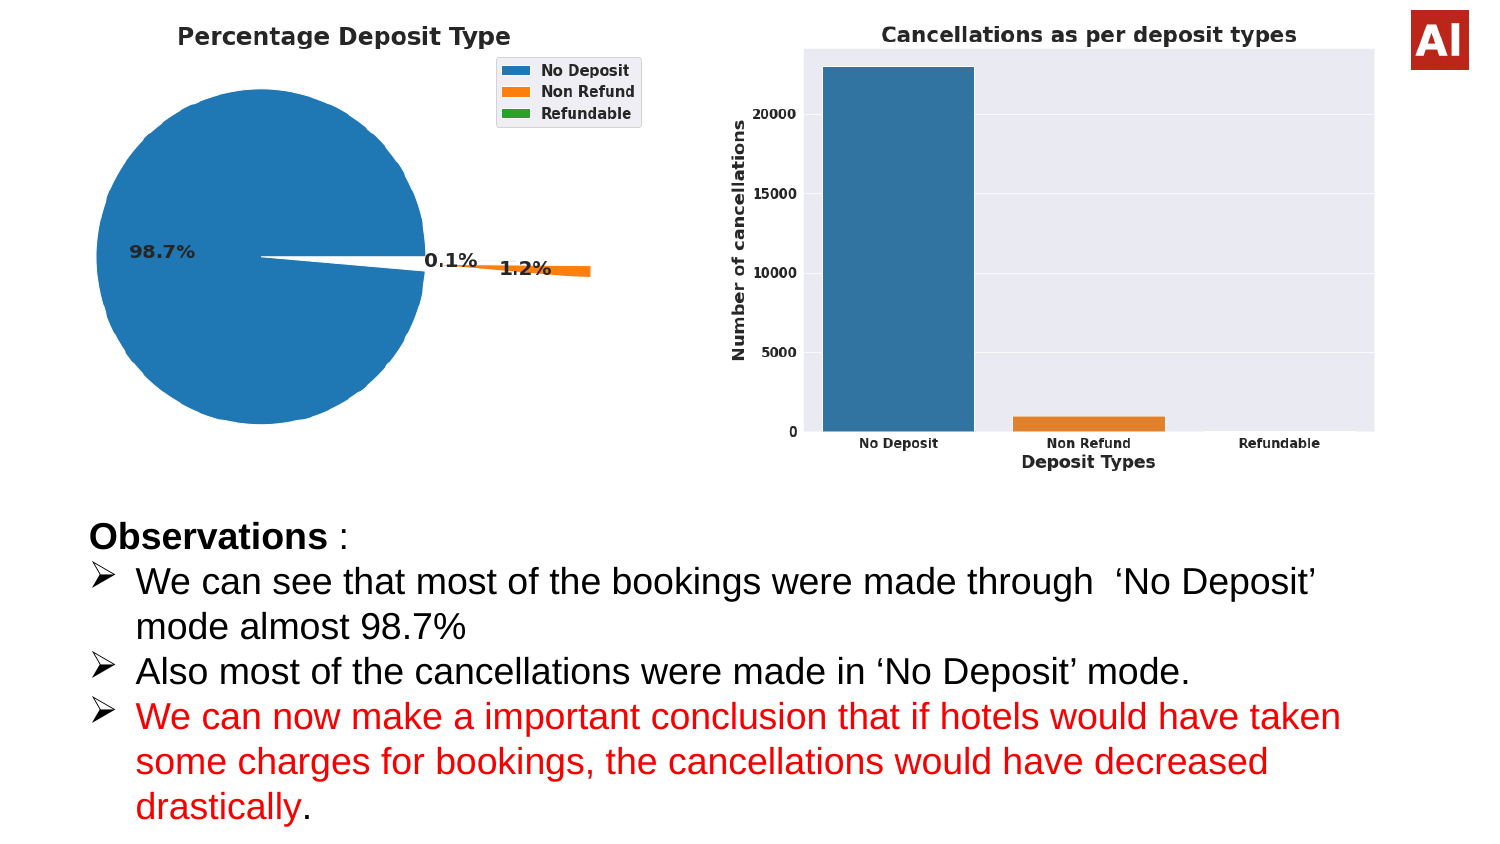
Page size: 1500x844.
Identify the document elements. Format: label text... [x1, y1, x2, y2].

picture [1411, 10, 1469, 70]
text_box Observations : We can see that most of the bookings were made through ‘No Deposit’ mode almost 98.7% Also most of the cancellations were made in ‘No Deposit’ mode. We can now make a important conclusion that if hotels would have taken some charges for bookings, the cancellations would have decreased drastically. [74, 504, 1380, 835]
picture [87, 19, 647, 477]
picture [726, 19, 1380, 477]
